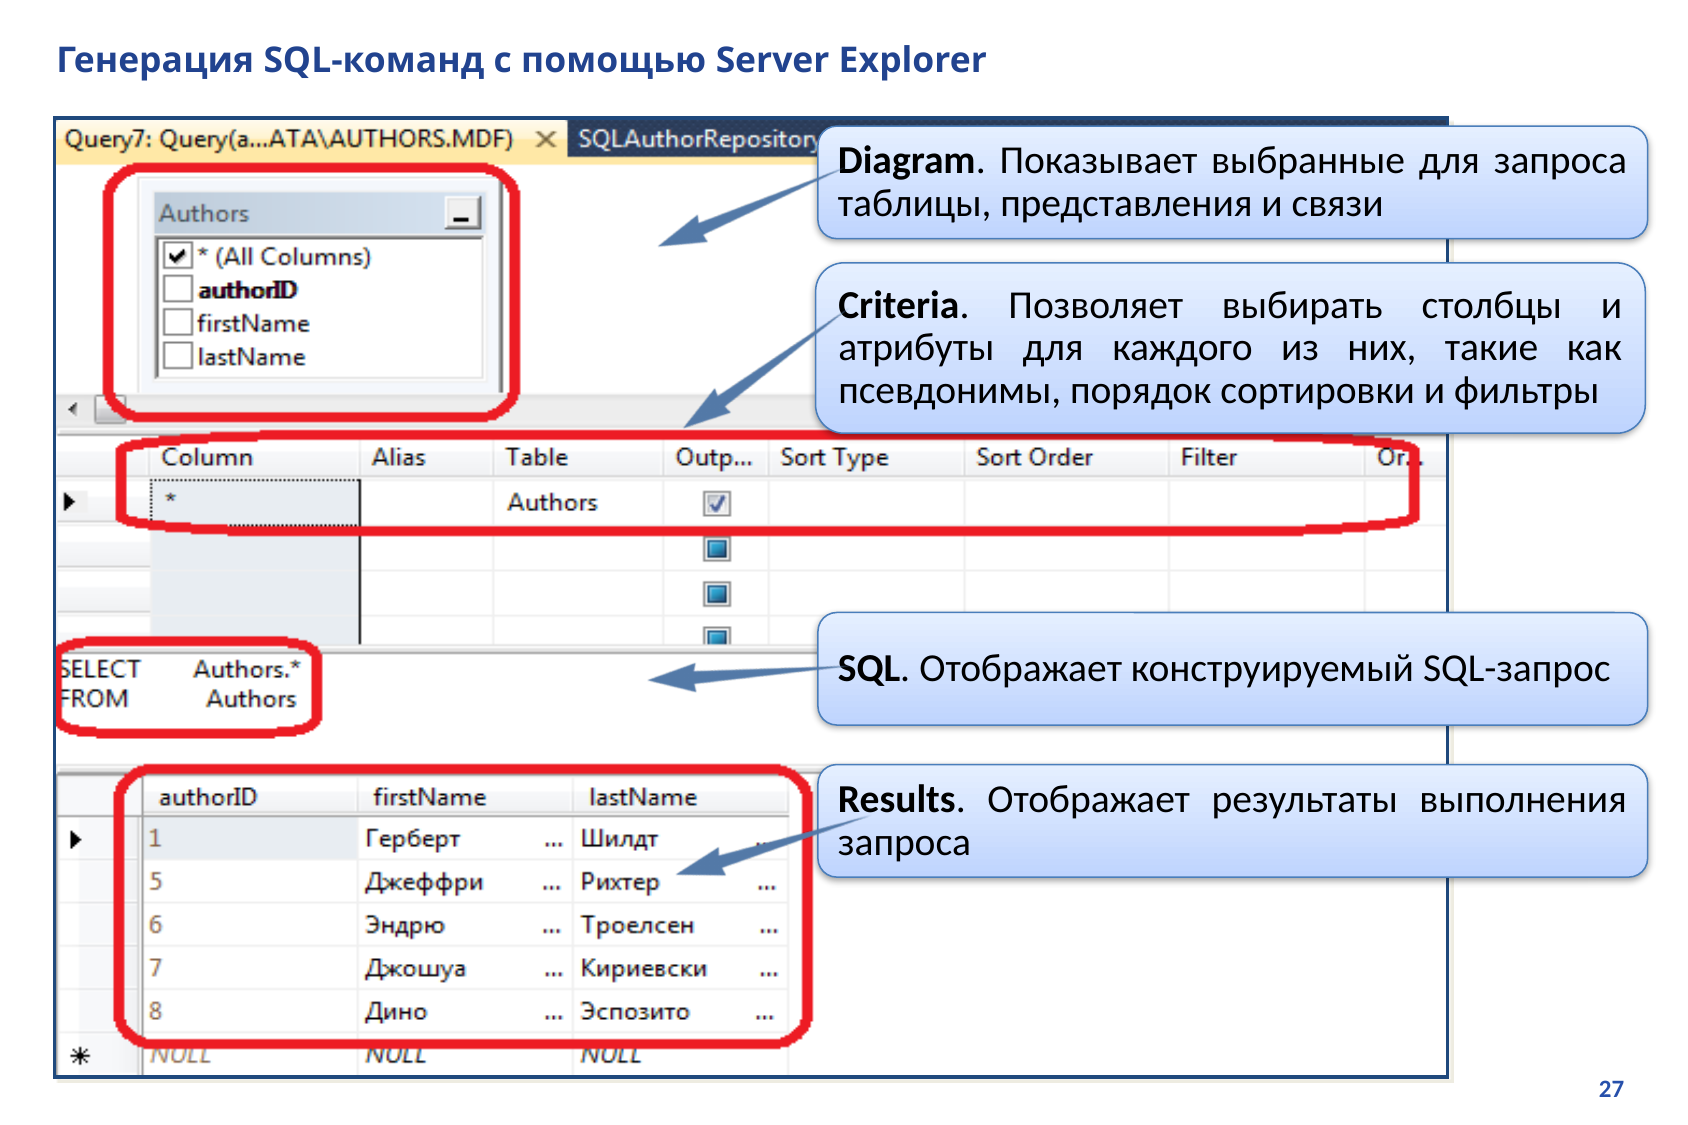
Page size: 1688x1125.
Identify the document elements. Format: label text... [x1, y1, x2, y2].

picture [56, 119, 1446, 1076]
title Генерация SQL-команд с помощью Server Explorer [41, 29, 1653, 90]
text_box Criteria. Позволяет выбирать столбцы и атрибуты для каждого из них, такие как псевдонимы, порядок сортировки и фильтры [1450, 262, 1647, 434]
text_box Diagram. Показывает выбранные для запроса таблицы, представления и связи [1450, 125, 1649, 240]
text_box Results. Отображает результаты выполнения запроса [1450, 763, 1649, 878]
text_box SQL. Отображает конструируемый SQL-запрос [1450, 611, 1649, 726]
